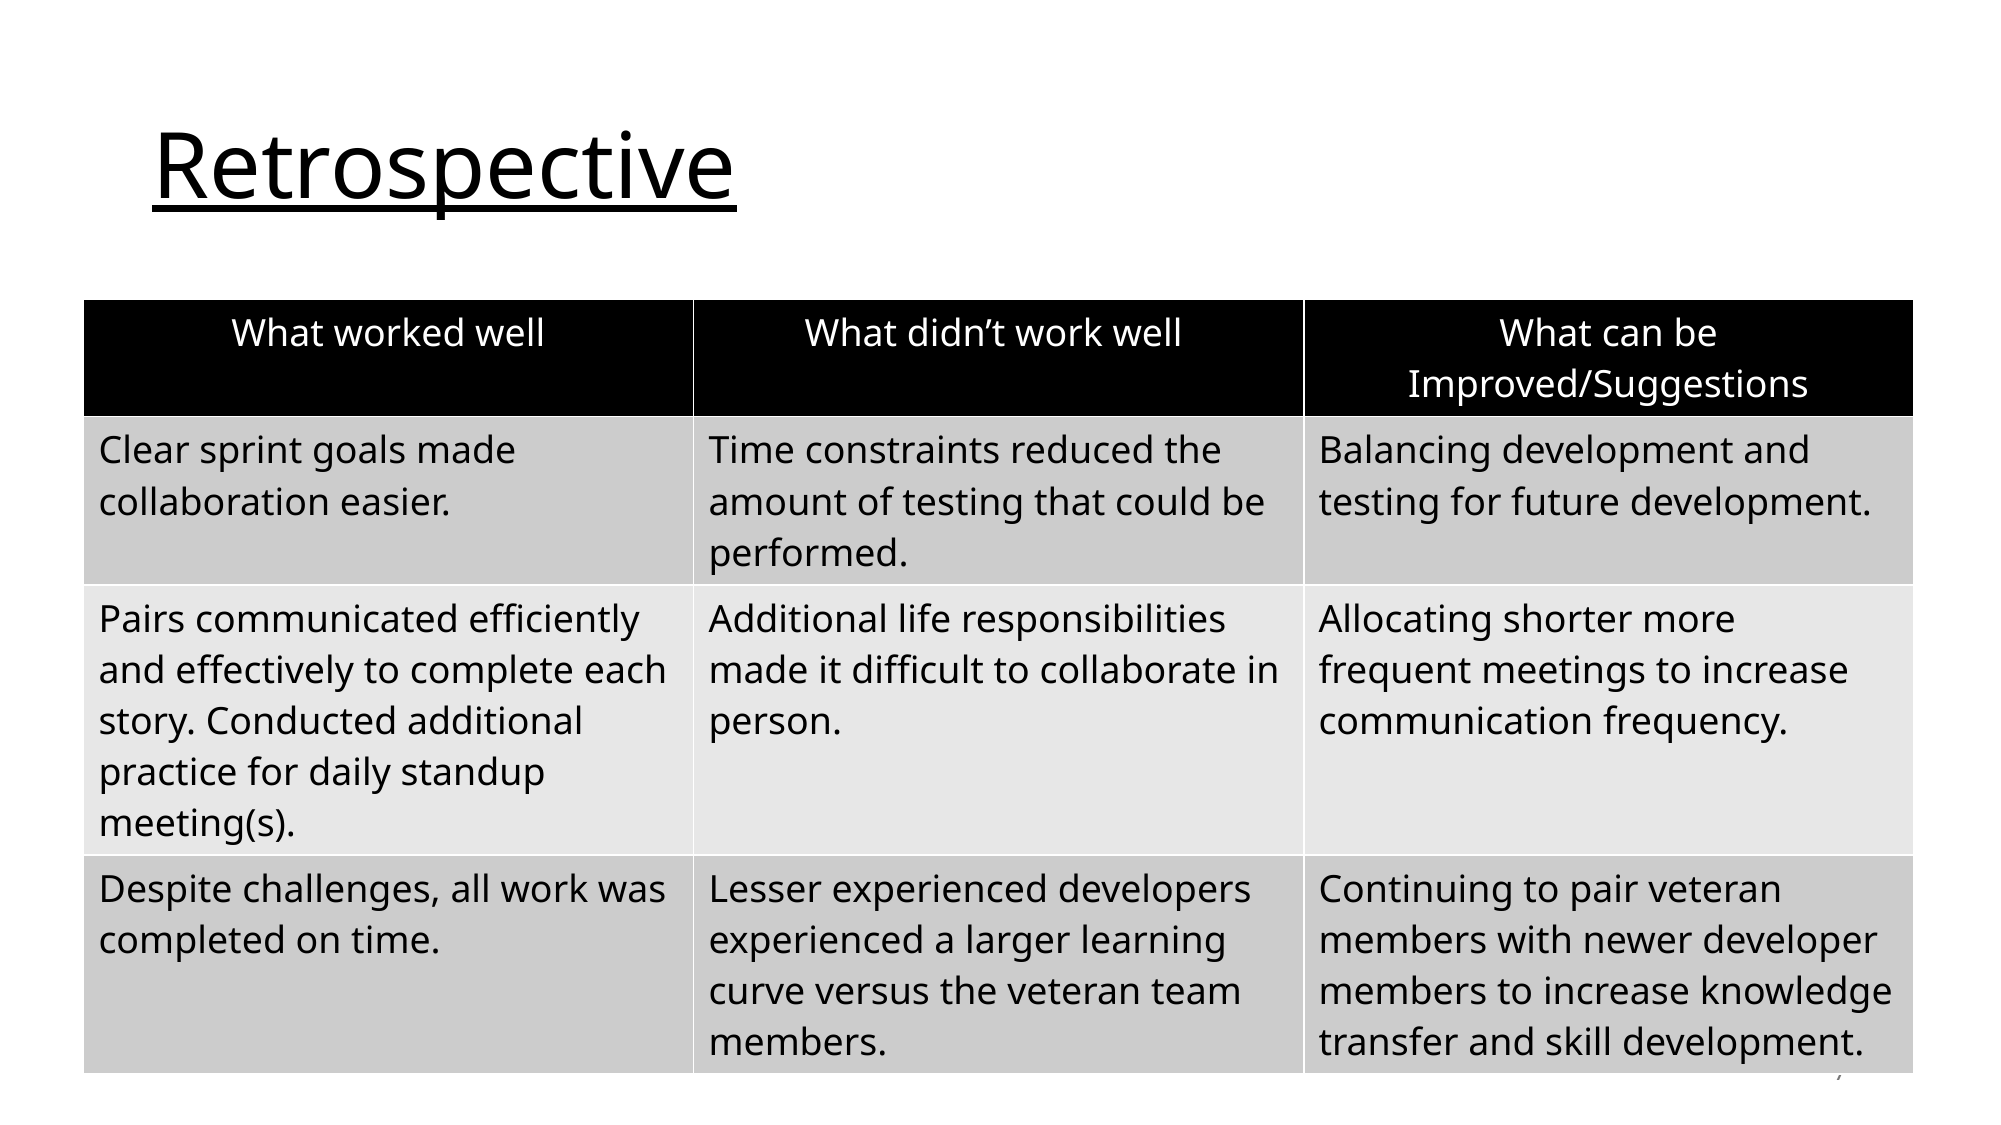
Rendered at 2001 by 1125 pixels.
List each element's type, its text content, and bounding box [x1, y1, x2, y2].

title Retrospective [137, 59, 1863, 278]
table_cell Despite challenges, all work was completed on time. [84, 856, 693, 1073]
table_header What worked well [84, 300, 693, 416]
table_cell Time constraints reduced the amount of testing that could be performed. [694, 417, 1303, 584]
table_cell Pairs communicated efficiently and effectively to complete each story. Conducted additional practice for daily standup meeting(s). [84, 586, 693, 854]
table_cell Allocating shorter more frequent meetings to increase communication frequency. [1305, 586, 1913, 854]
table_header What didn’t work well [694, 300, 1303, 416]
table_header What can be Improved/Suggestions [1305, 300, 1913, 416]
table_cell Balancing development and testing for future development. [1305, 417, 1913, 584]
slide_number 7 [1412, 1042, 1863, 1103]
table_cell Clear sprint goals made collaboration easier. [84, 417, 693, 584]
table_cell Additional life responsibilities made it difficult to collaborate in person. [694, 586, 1303, 854]
table_cell Lesser experienced developers experienced a larger learning curve versus the veteran team members. [694, 856, 1303, 1073]
table_cell Continuing to pair veteran members with newer developer members to increase knowledge transfer and skill development. [1305, 856, 1913, 1073]
